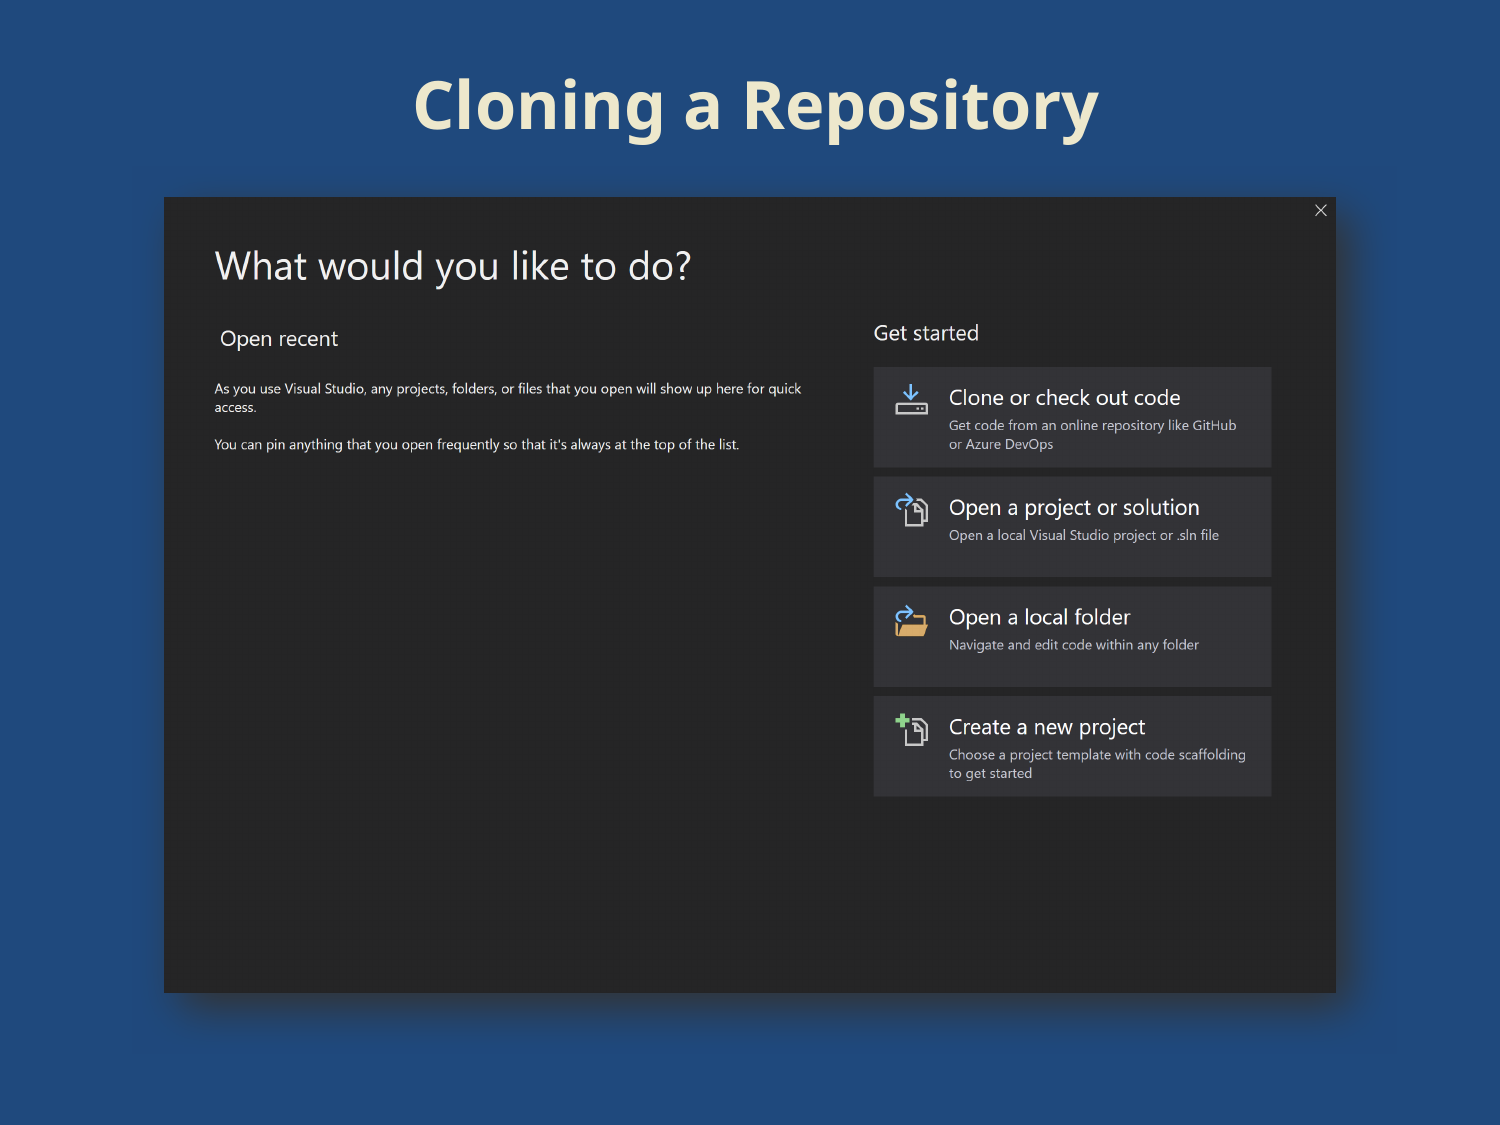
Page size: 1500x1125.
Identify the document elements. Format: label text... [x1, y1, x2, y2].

title Cloning a Repository [50, 24, 1463, 150]
picture [164, 197, 1336, 993]
